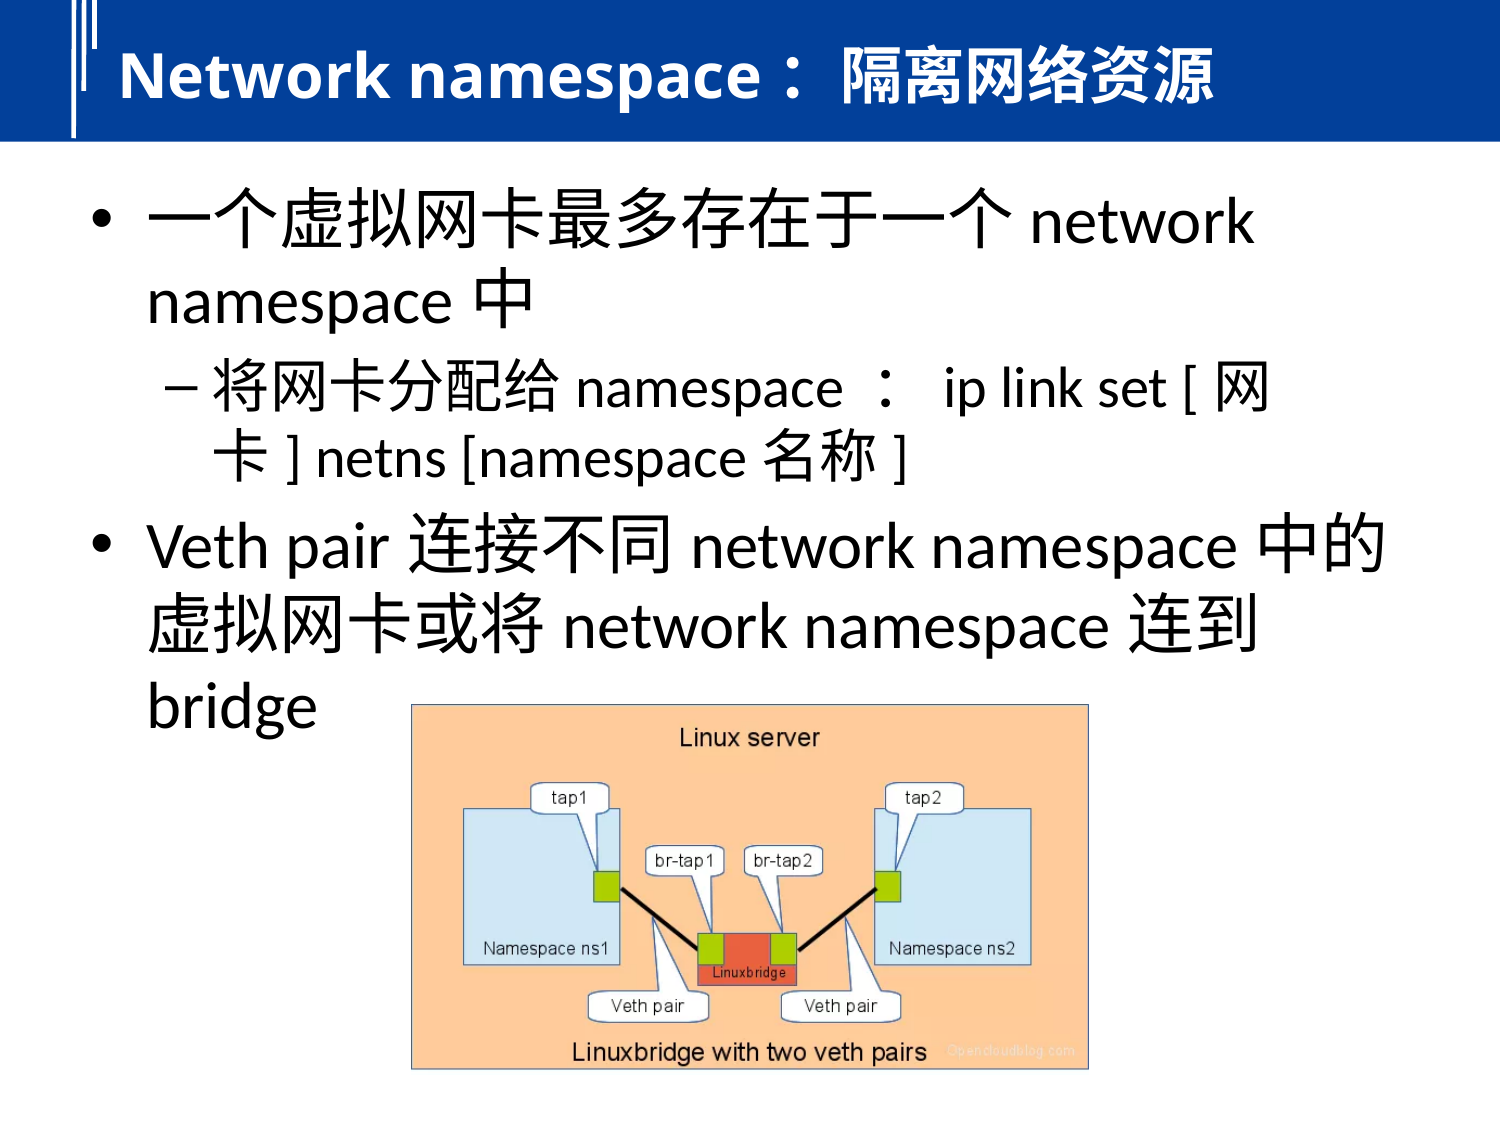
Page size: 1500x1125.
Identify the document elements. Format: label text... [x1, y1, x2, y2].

title Network namespace：隔离网络资源 [102, 27, 1471, 119]
list 一个虚拟网卡最多存在于一个network namespace中 将网卡分配给namespace ：ip link set [网卡] netns [namespace名称] Veth pair连接不同network namespace中的虚拟网卡或将network namespace连到bridge [75, 169, 1425, 1005]
picture [411, 703, 1089, 1076]
